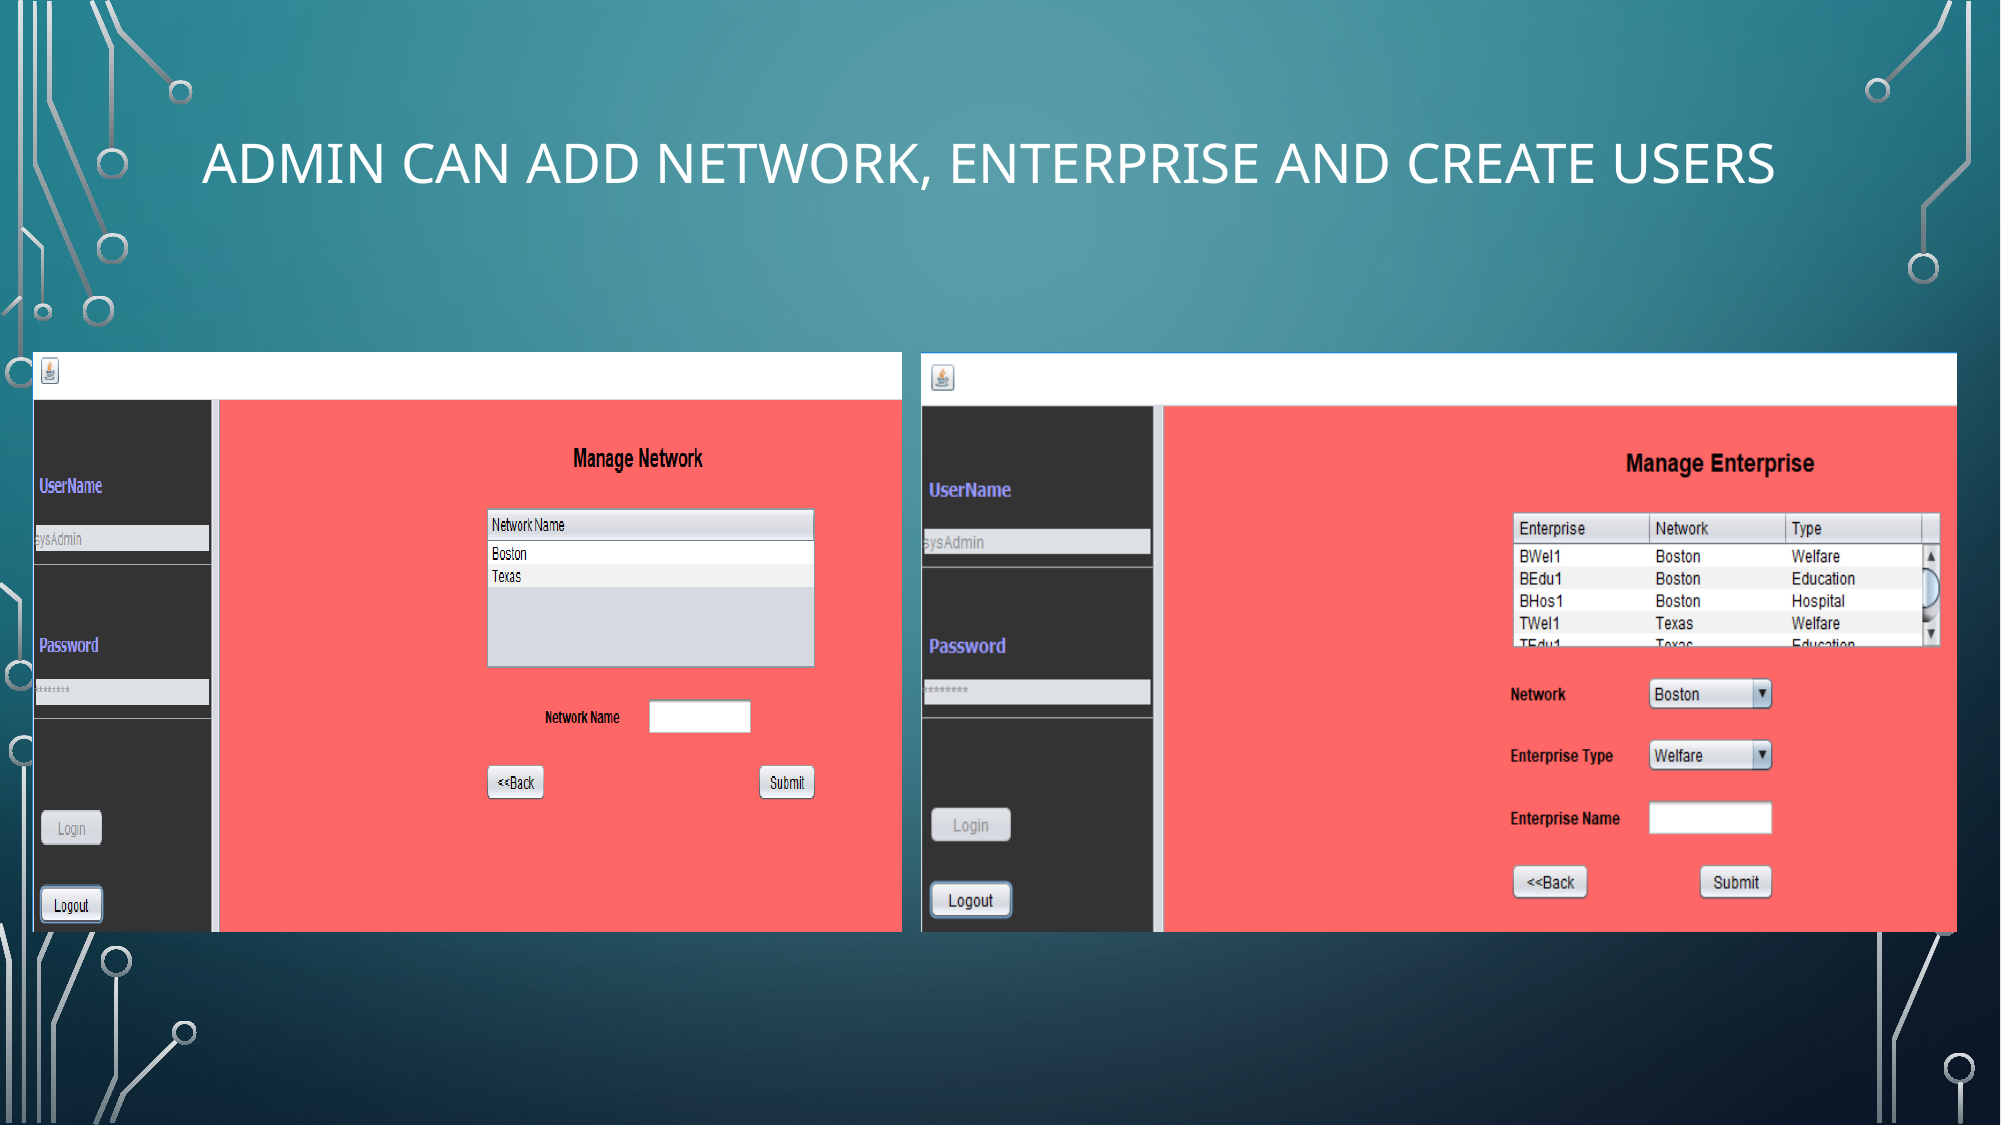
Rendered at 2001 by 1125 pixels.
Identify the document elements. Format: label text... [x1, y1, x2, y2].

title Admin can add network, enterprise and create users [187, 101, 1813, 231]
picture [921, 352, 1957, 932]
picture [31, 352, 903, 932]
